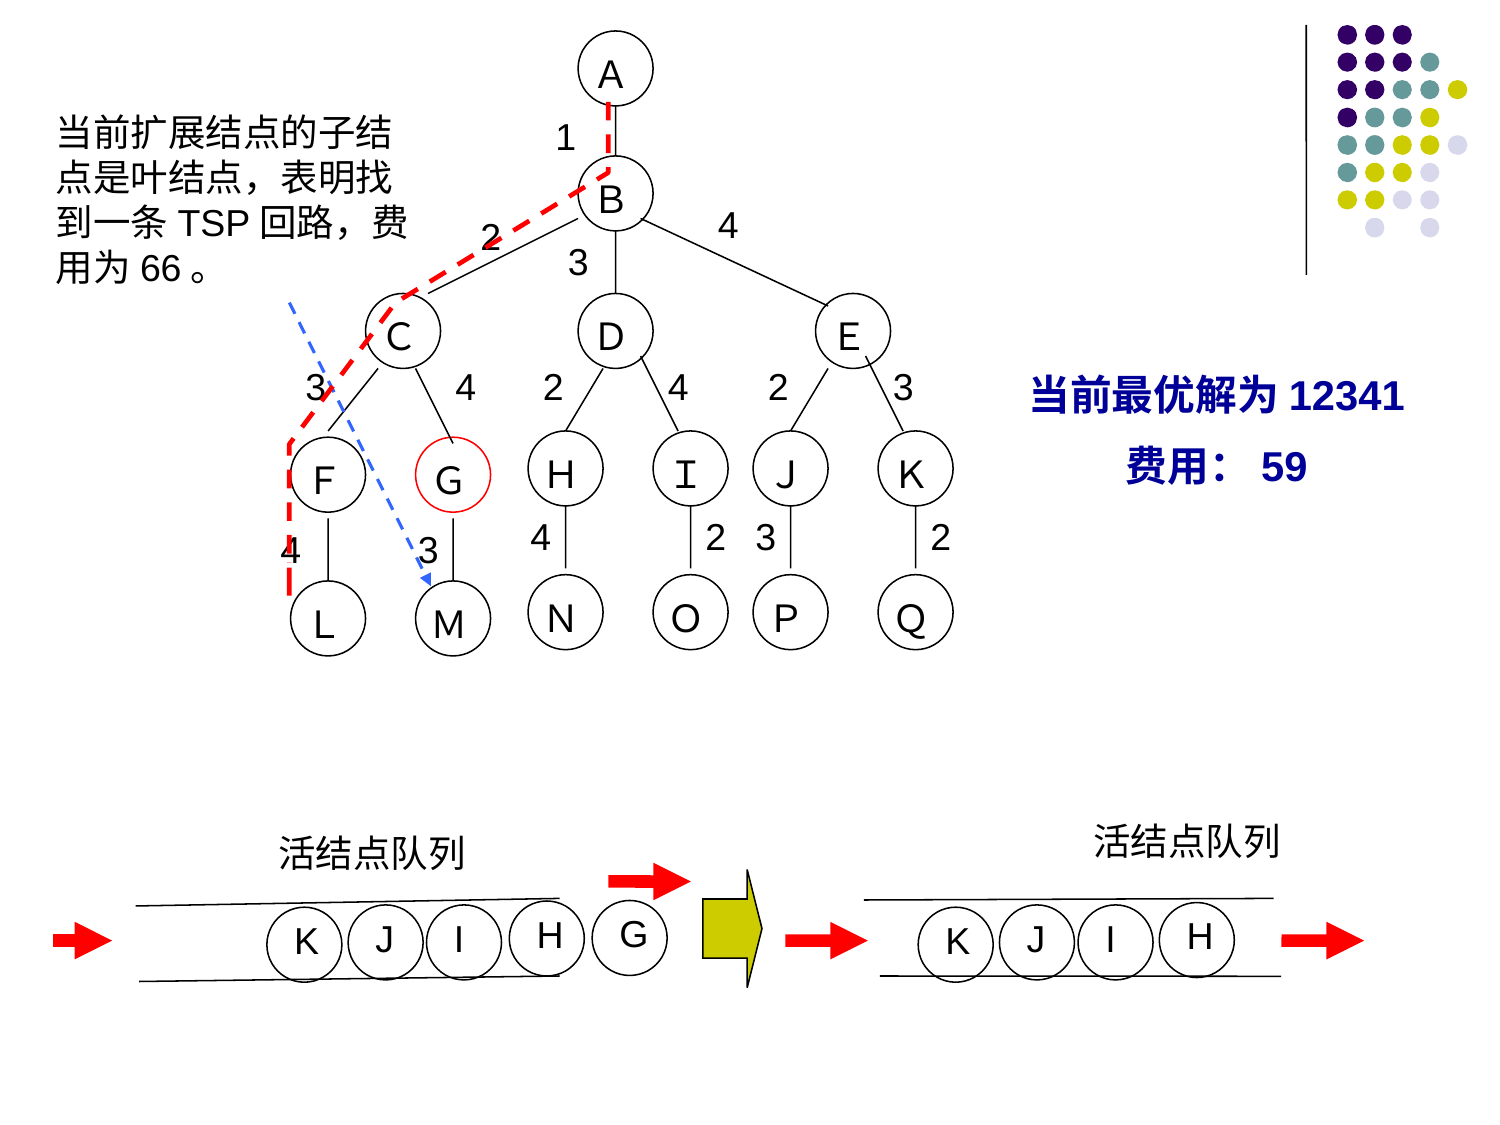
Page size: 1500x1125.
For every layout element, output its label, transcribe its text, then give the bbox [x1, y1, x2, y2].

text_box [509, 900, 585, 977]
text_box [347, 904, 424, 981]
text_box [577, 30, 654, 100]
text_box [290, 605, 366, 657]
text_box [877, 606, 954, 650]
text_box 活结点队列 [242, 822, 503, 883]
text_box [426, 904, 502, 981]
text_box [702, 810, 1365, 988]
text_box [527, 606, 604, 650]
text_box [288, 101, 1424, 599]
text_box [752, 606, 829, 650]
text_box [40, 101, 287, 587]
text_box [415, 606, 491, 657]
text_box [608, 875, 691, 888]
text_box [53, 934, 113, 947]
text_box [591, 900, 668, 976]
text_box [266, 906, 343, 983]
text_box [652, 606, 729, 650]
